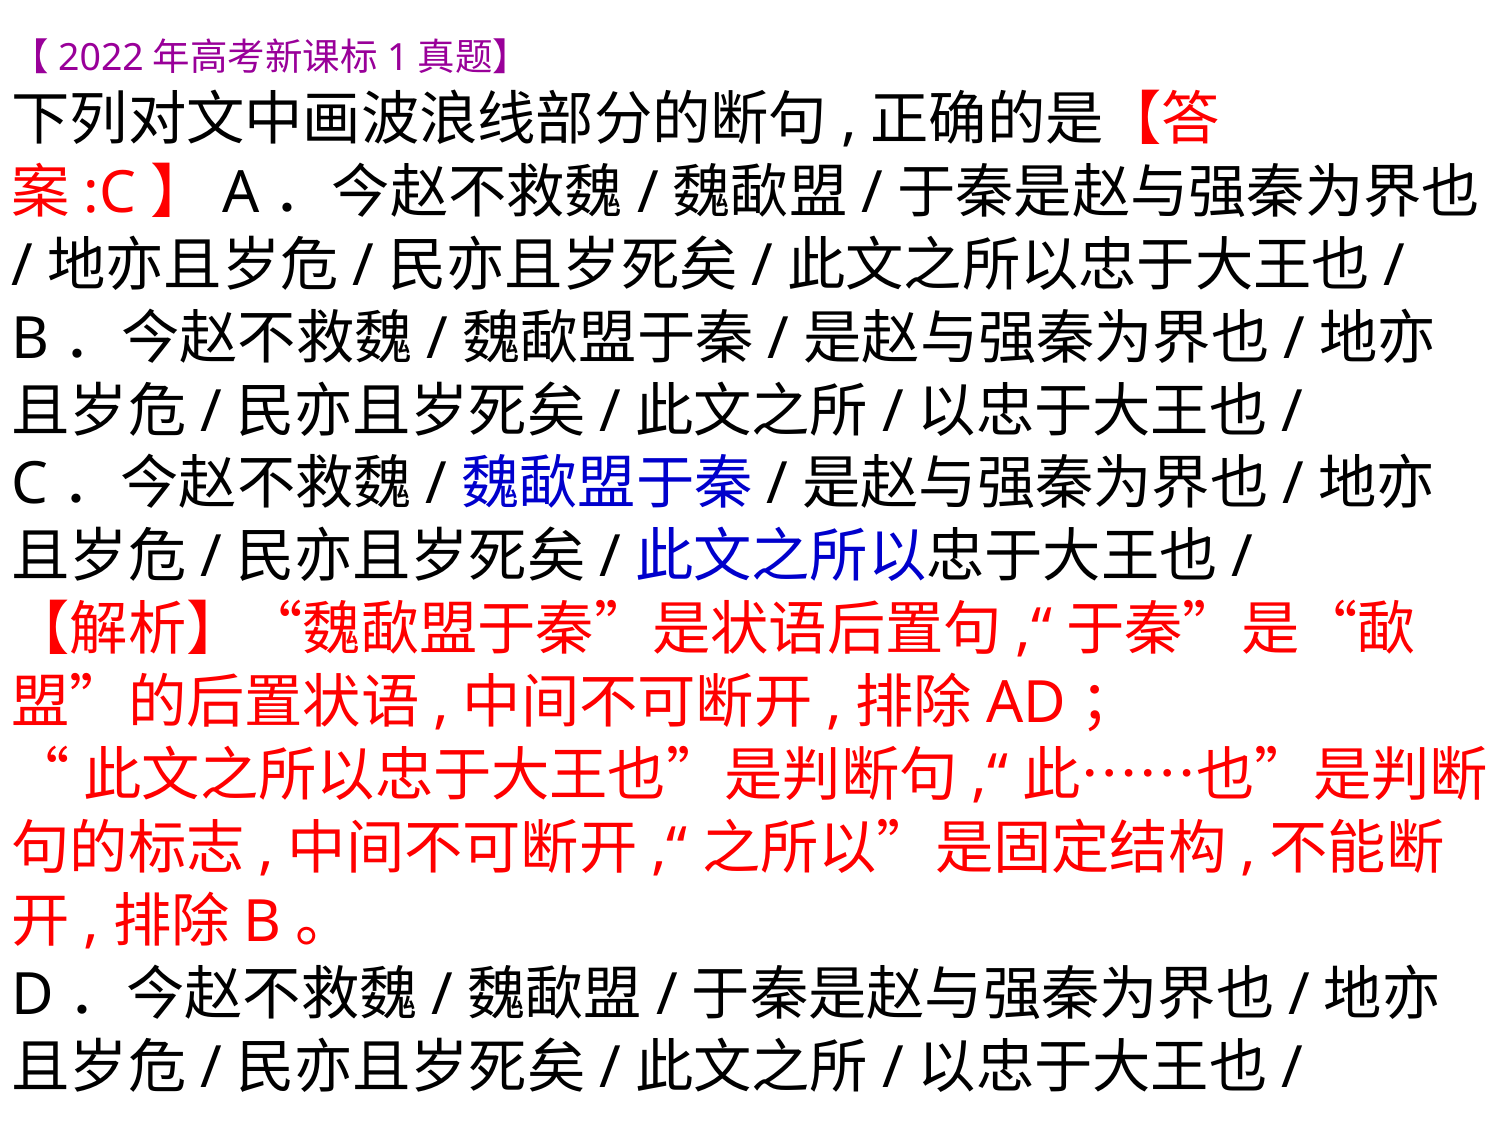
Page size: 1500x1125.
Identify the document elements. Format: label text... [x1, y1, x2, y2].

text_box 【2022年高考新课标1真题】 下列对文中画波浪线部分的断句,正确的是【答案:C】A．今赵不救魏/魏歃盟/于秦是赵与强秦为界也/地亦且岁危/民亦且岁死矣/此文之所以忠于大王也/ B．今赵不救魏/魏歃盟于秦/是赵与强秦为界也/地亦且岁危/民亦且岁死矣/此文之所/以忠于大王也/ C．今赵不救魏/魏歃盟于秦/是赵与强秦为界也/地亦且岁危/民亦且岁死矣/此文之所以忠于大王也/ 【解析】“魏歃盟于秦”是状语后置句,“于秦”是“歃盟”的后置状语,中间不可断开,排除AD； “此文之所以忠于大王也”是判断句,“此……也”是判断句的标志,中间不可断开,“之所以”是固定结构,不能断开,排除B。 D．今赵不救魏/魏歃盟/于秦是赵与强秦为界也/地亦且岁危/民亦且岁死矣/此文之所/以忠于大王也/ [0, 0, 1500, 1107]
